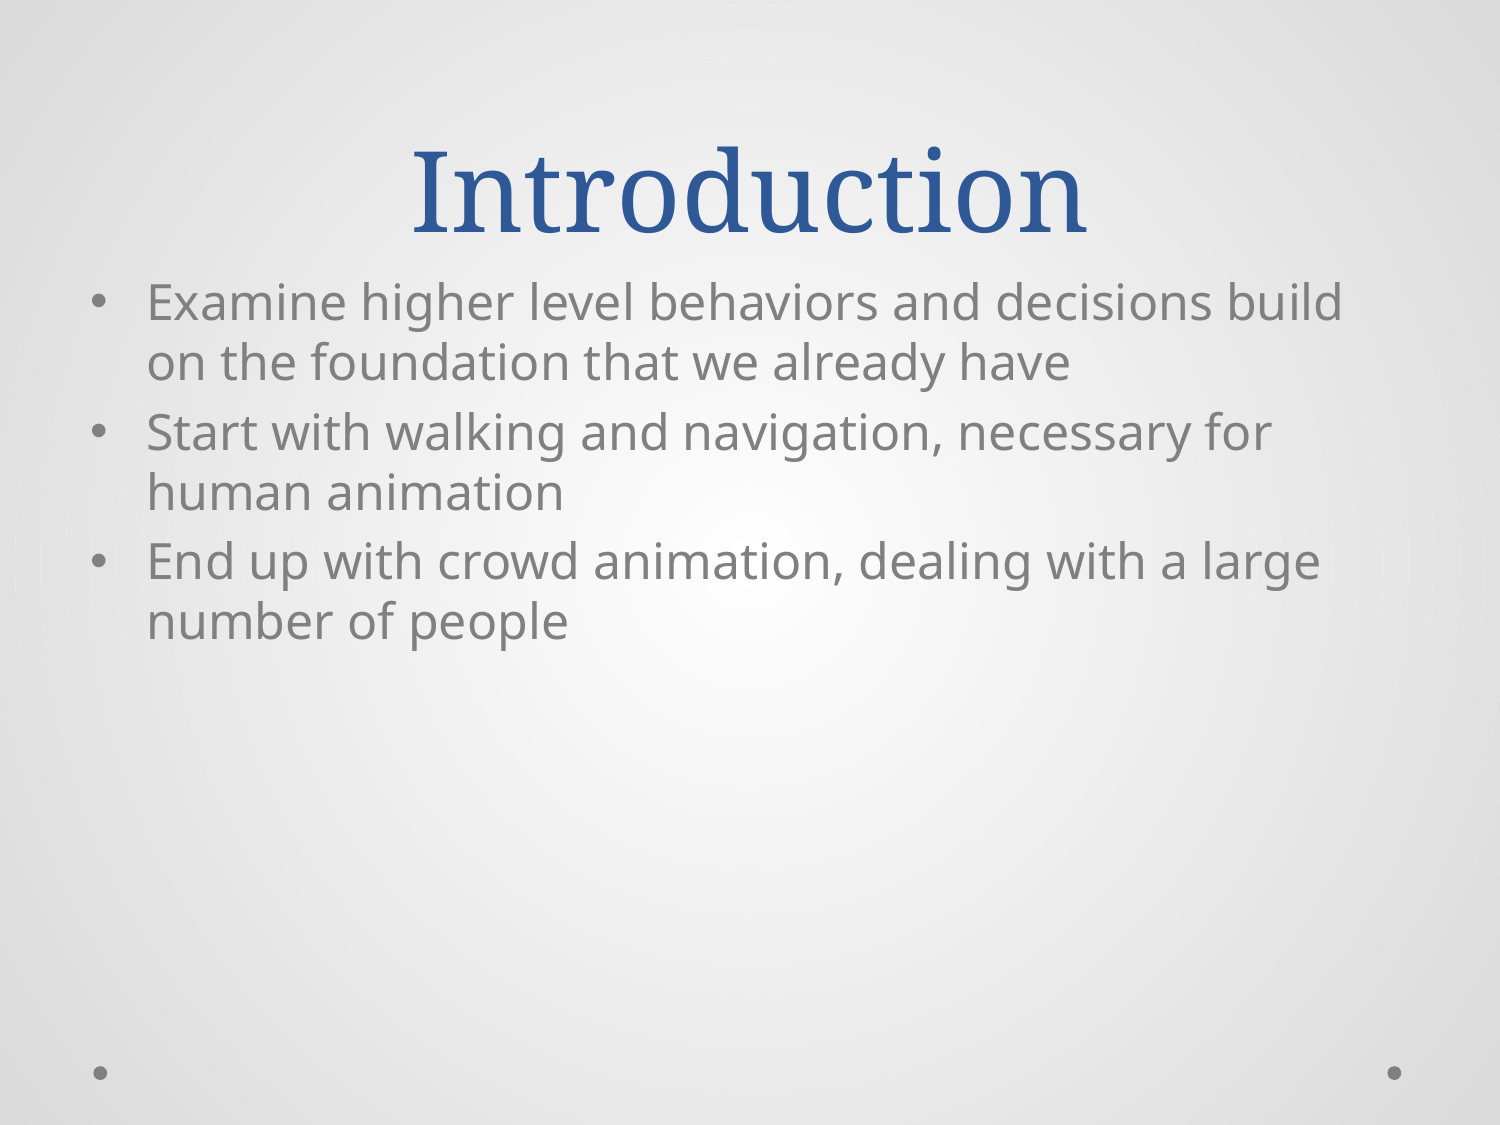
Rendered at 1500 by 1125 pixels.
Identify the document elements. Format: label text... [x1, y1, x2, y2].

list Examine higher level behaviors and decisions build on the foundation that we already have Start with walking and navigation, necessary for human animation End up with crowd animation, dealing with a large number of people [75, 262, 1425, 1005]
title Introduction [75, 0, 1425, 262]
